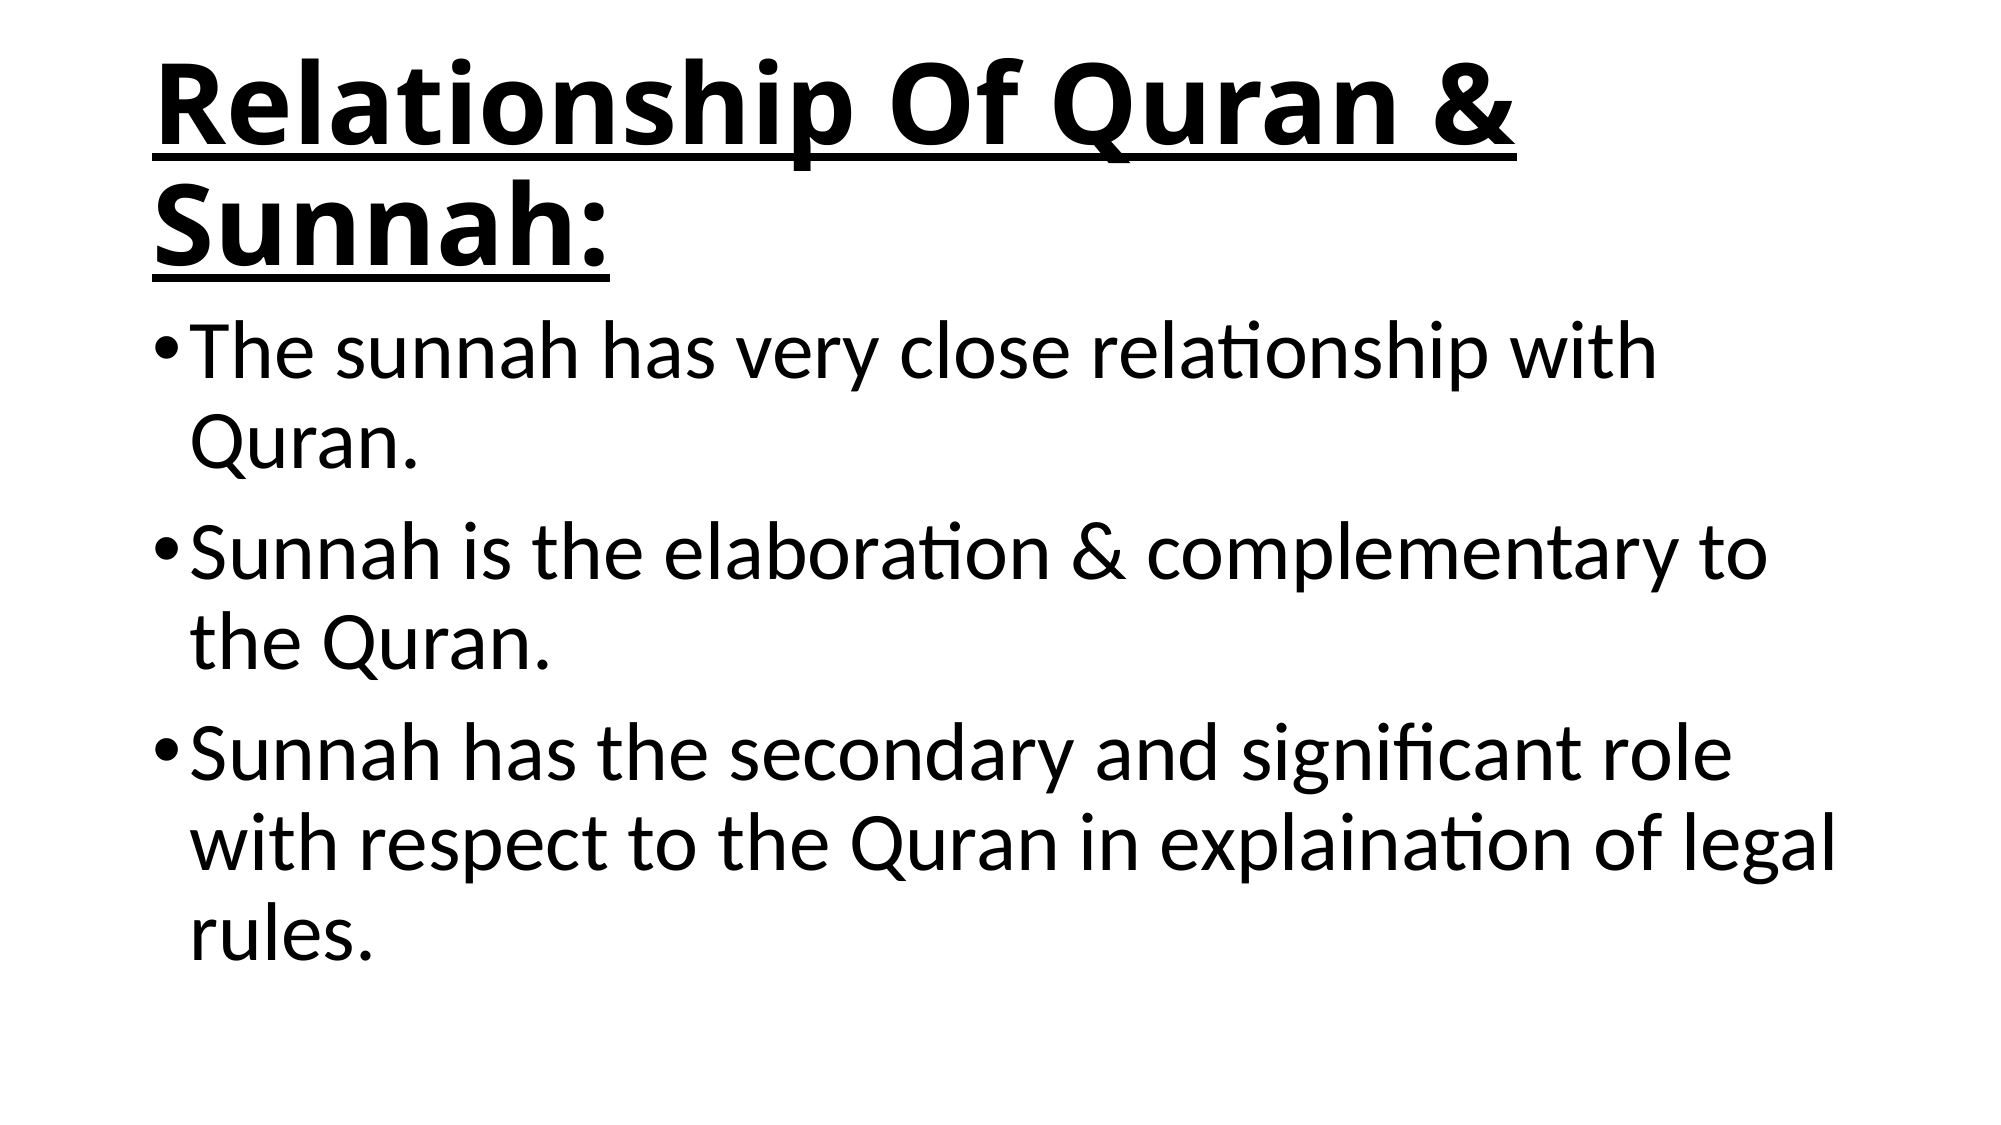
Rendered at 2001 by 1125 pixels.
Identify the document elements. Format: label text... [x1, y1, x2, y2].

title Relationship Of Quran & Sunnah: [137, 59, 1863, 278]
list The sunnah has very close relationship with Quran. Sunnah is the elaboration & complementary to the Quran. Sunnah has the secondary and significant role with respect to the Quran in explaination of legal rules. [137, 299, 1863, 1014]
